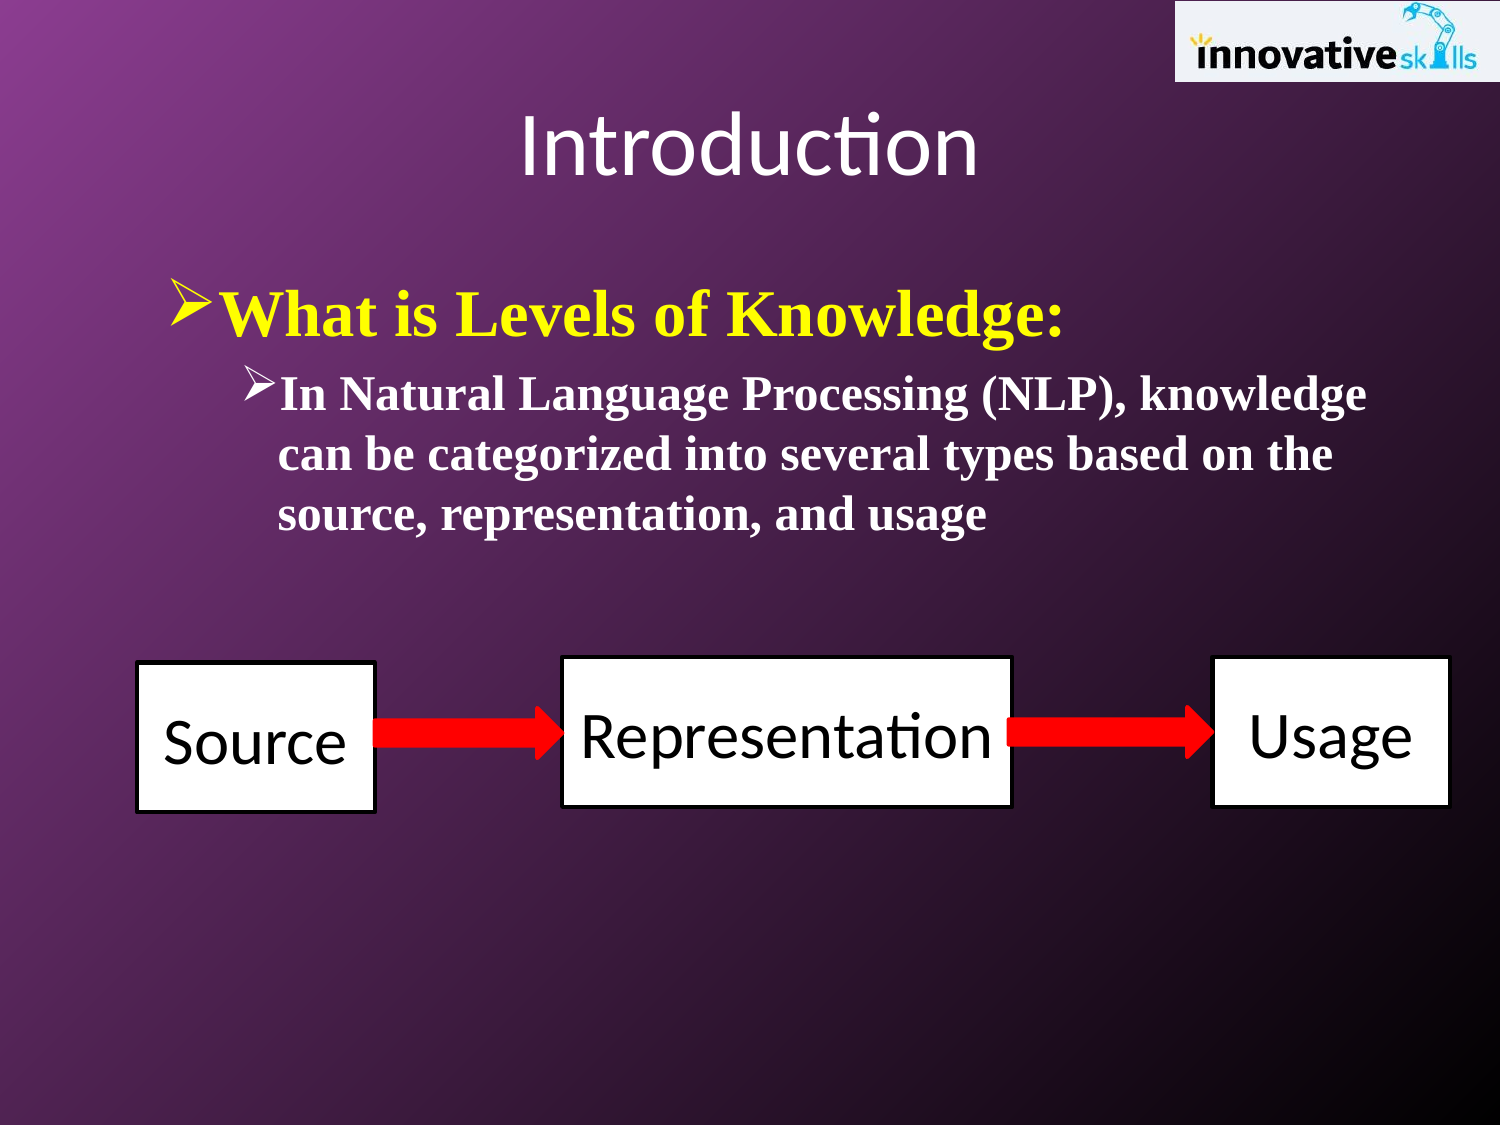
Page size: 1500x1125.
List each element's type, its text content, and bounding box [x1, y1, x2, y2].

title Introduction [75, 45, 1425, 233]
picture [1174, 1, 1500, 83]
text_box Usage [1210, 655, 1452, 809]
text_box [1006, 705, 1215, 759]
list What is Levels of Knowledge: In Natural Language Processing (NLP), knowledge can be categorized into several types based on the source, representation, and usage [75, 262, 1425, 1005]
text_box Source [135, 660, 377, 814]
text_box Representation [560, 655, 1014, 809]
text_box [372, 706, 565, 760]
